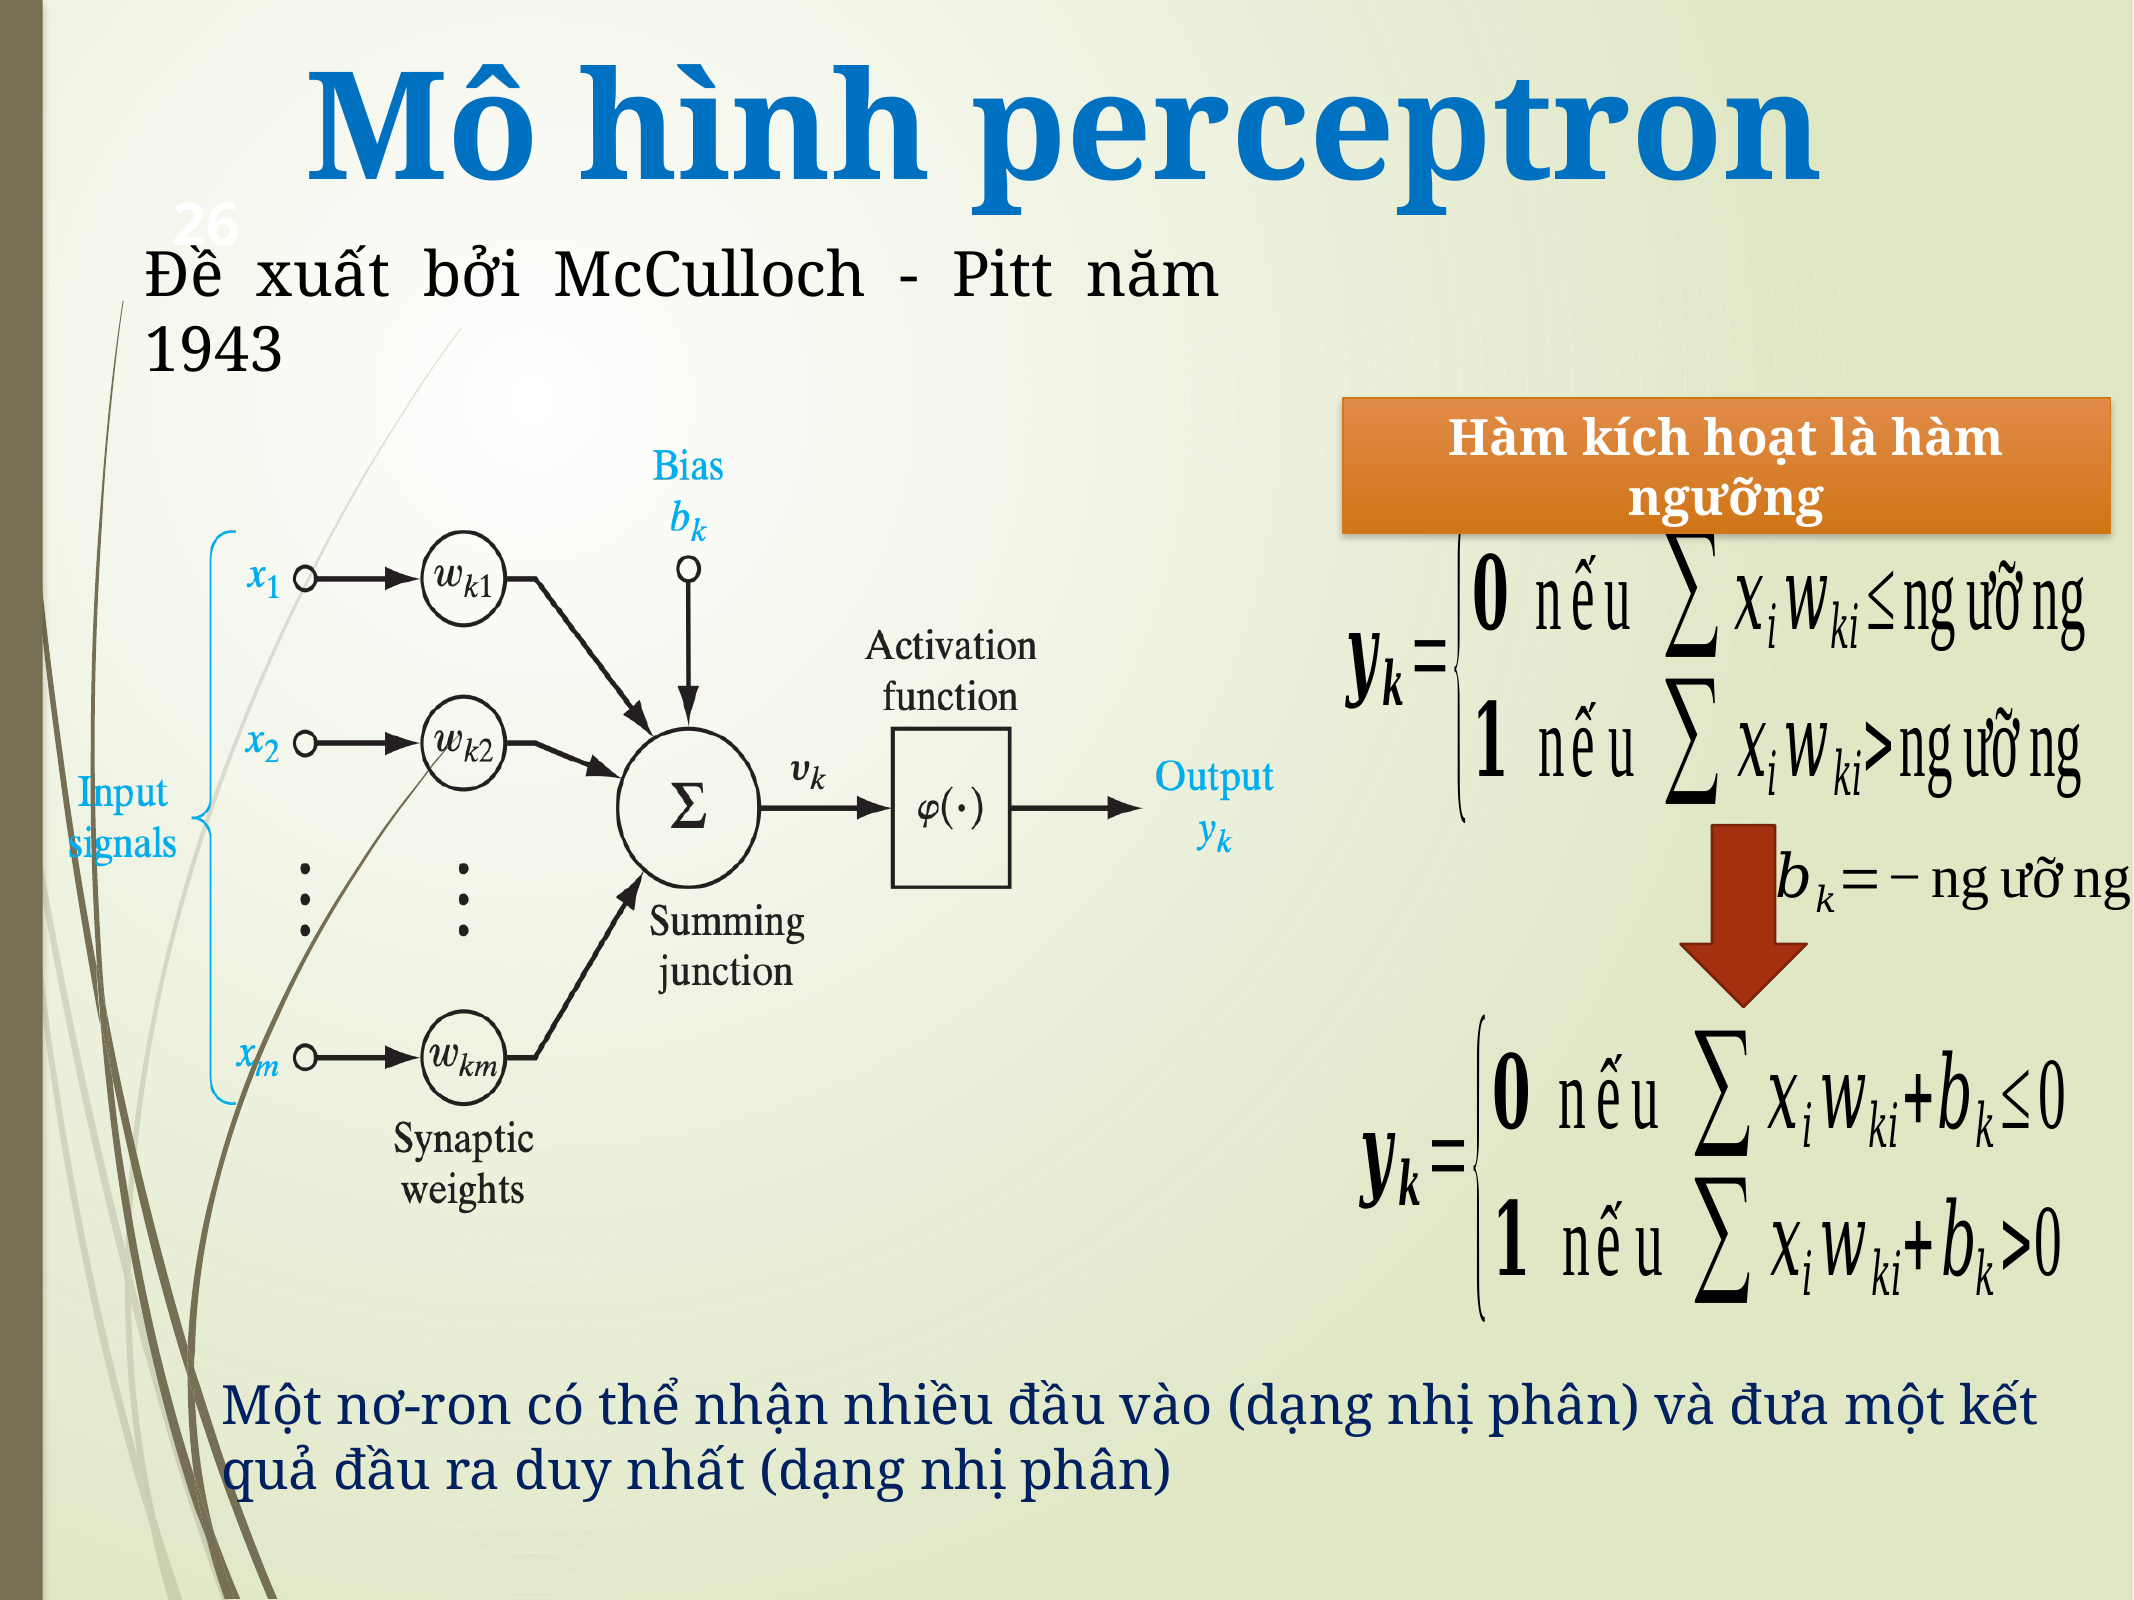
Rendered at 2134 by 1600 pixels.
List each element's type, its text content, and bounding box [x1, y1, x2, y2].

slide_number 26 [119, 183, 256, 269]
picture [41, 403, 1296, 1247]
text_box Mô hình perceptron [0, 0, 2130, 218]
text_box [1679, 823, 1808, 1008]
text_box Đề xuất bởi McCulloch - Pitt năm 1943 [136, 226, 1232, 393]
text_box Hàm kích hoạt là hàm ngưỡng [1342, 397, 2111, 534]
text_box Một nơ-ron có thể nhận nhiều đầu vào (dạng nhị phân) và đưa một kết quả đầu ra duy nhất (dạng nhị phân) [206, 1363, 2071, 1508]
